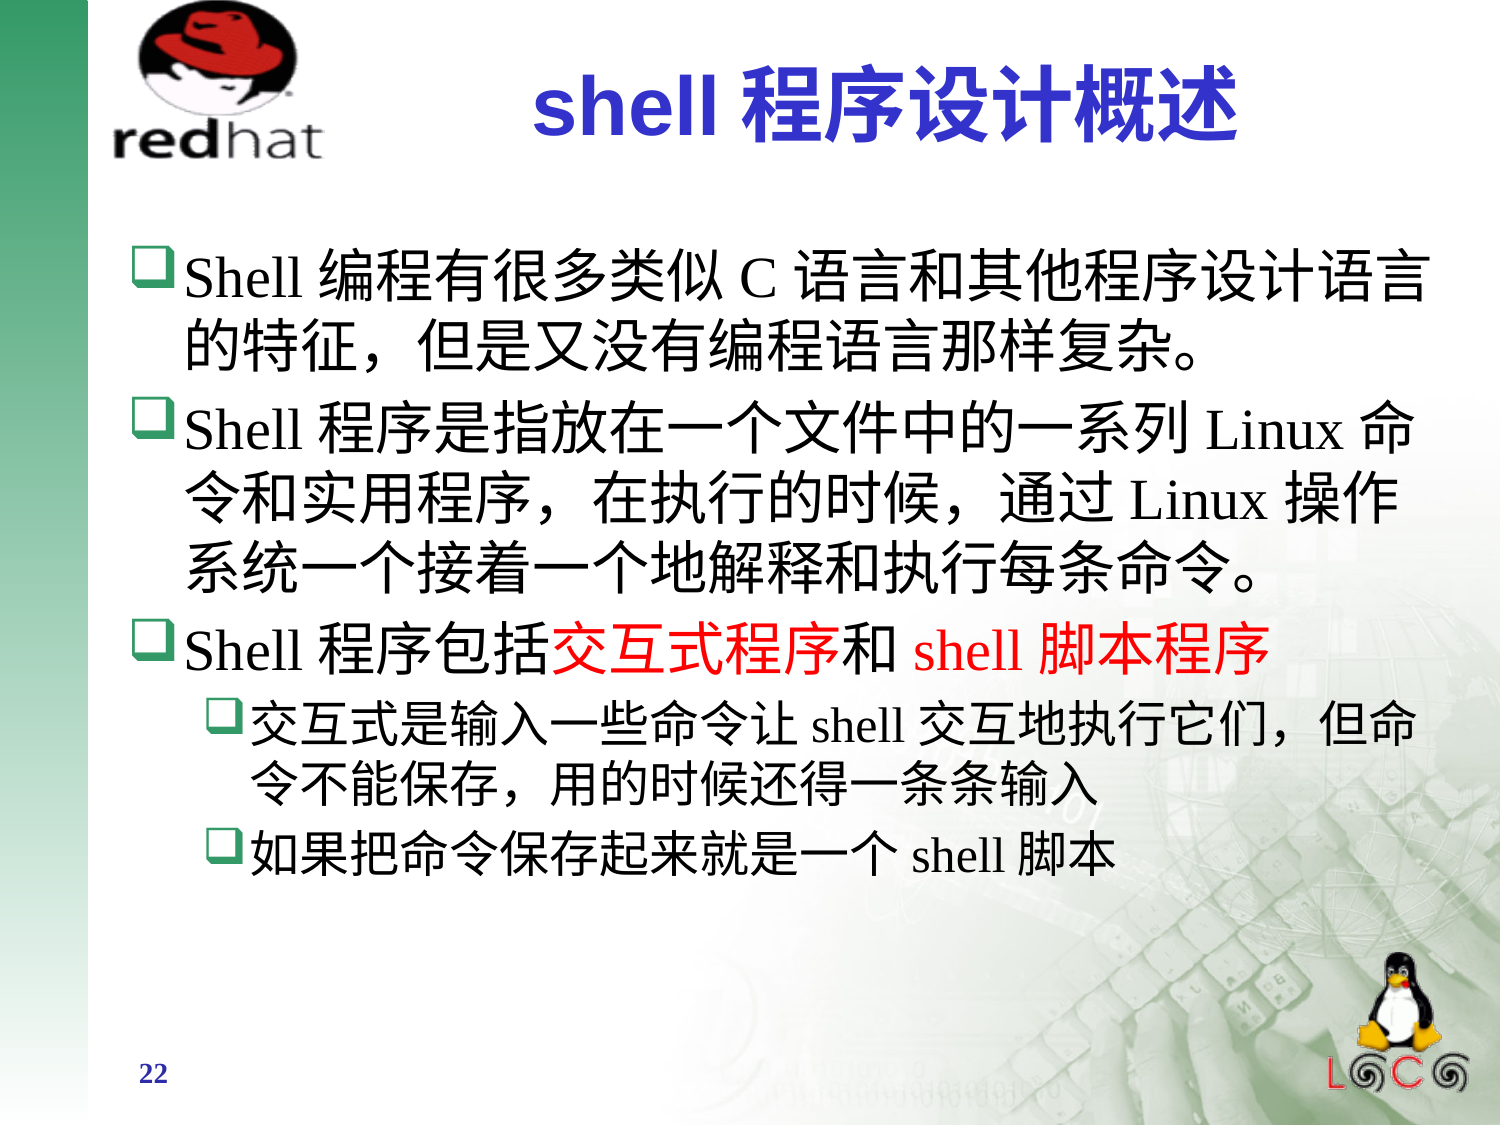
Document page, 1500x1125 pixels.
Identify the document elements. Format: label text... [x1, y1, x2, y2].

list Shell编程有很多类似C语言和其他程序设计语言的特征，但是又没有编程语言那样复杂。 Shell程序是指放在一个文件中的一系列Linux命令和实用程序，在执行的时候，通过Linux操作系统一个接着一个地解释和执行每条命令。 Shell程序包括交互式程序和shell脚本程序 交互式是输入一些命令让shell交互地执行它们，但命令不能保存，用的时候还得一条条输入 如果把命令保存起来就是一个shell脚本 [112, 231, 1463, 975]
picture [549, 365, 1500, 1125]
picture [112, 0, 325, 161]
slide_number 22 [123, 1046, 396, 1095]
title shell程序设计概述 [336, 31, 1436, 173]
